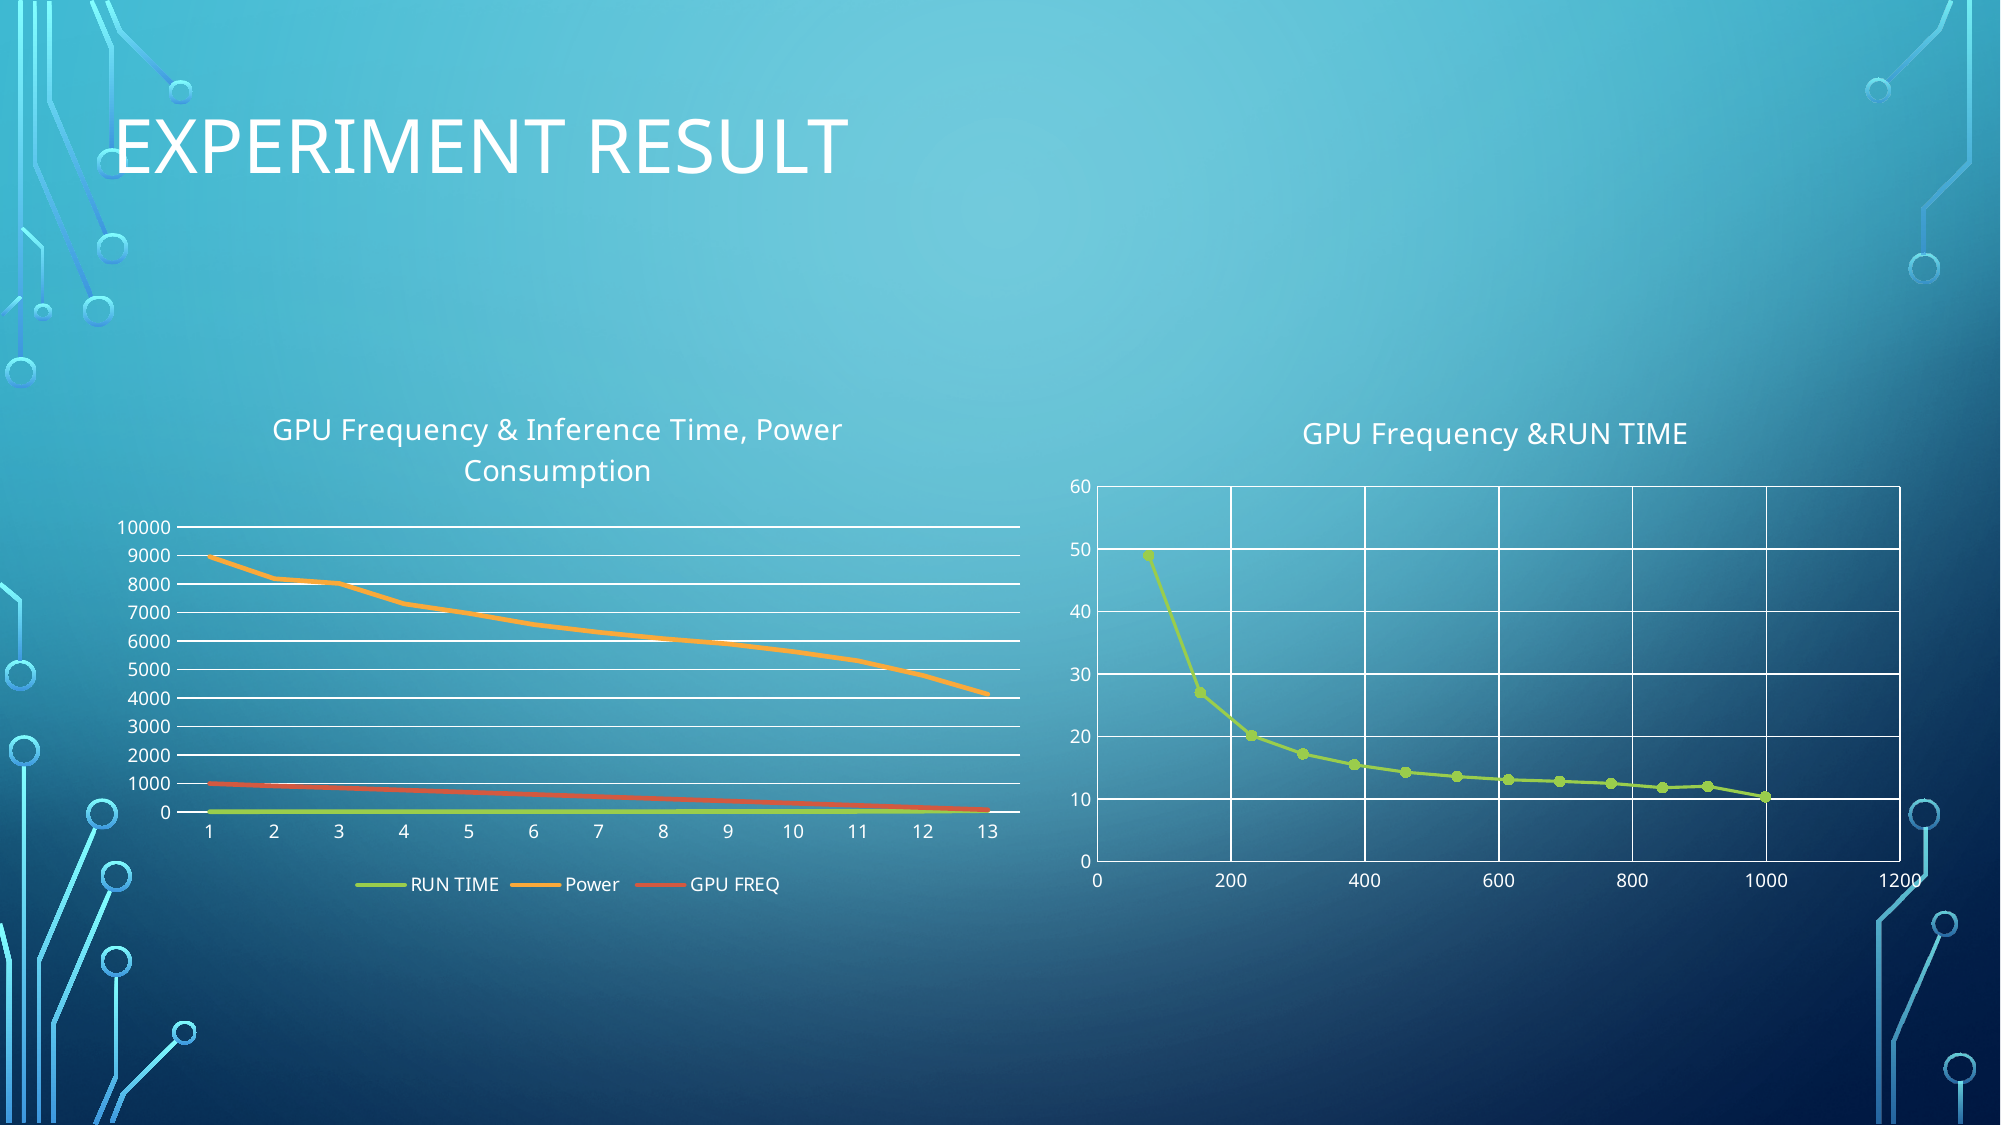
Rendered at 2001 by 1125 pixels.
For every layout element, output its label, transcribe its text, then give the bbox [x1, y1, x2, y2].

chart [1051, 386, 1941, 905]
chart [97, 386, 1040, 905]
title Experiment result [97, 69, 1723, 228]
